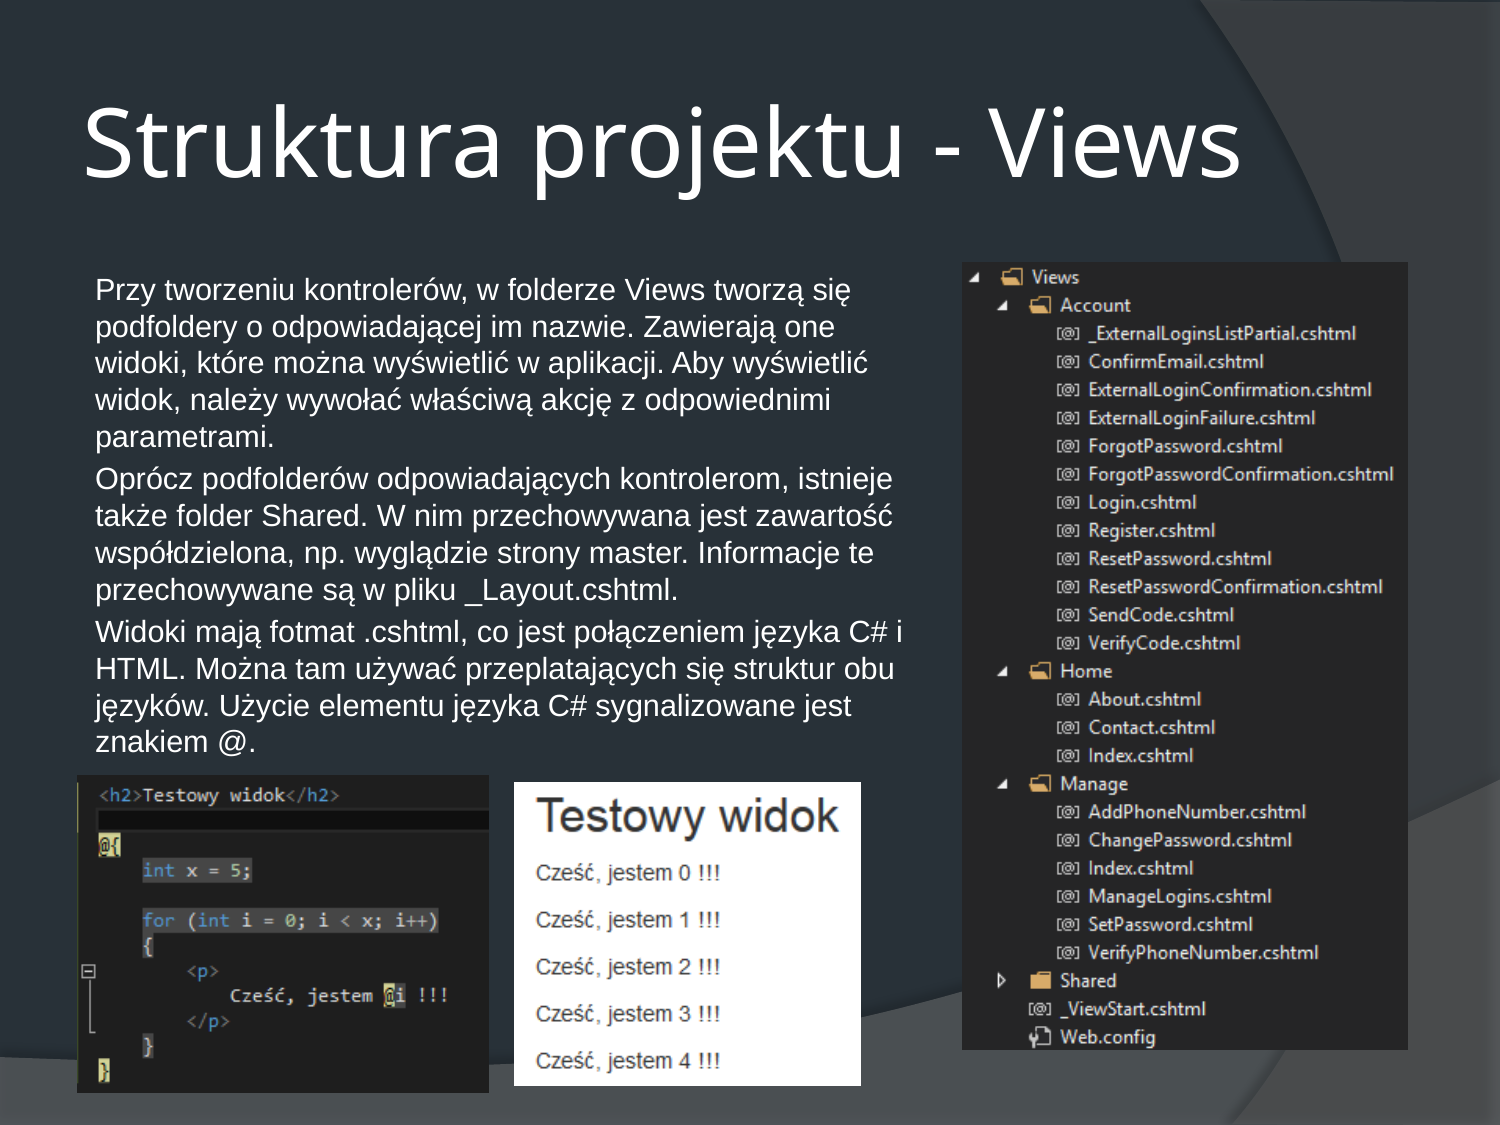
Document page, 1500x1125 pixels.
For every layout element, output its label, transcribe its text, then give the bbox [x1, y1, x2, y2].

picture [76, 774, 489, 1093]
list Przy tworzeniu kontrolerów, w folderze Views tworzą się podfoldery o odpowiadającej im nazwie. Zawierają one widoki, które można wyświetlić w aplikacji. Aby wyświetlić widok, należy wywołać właściwą akcję z odpowiednimi parametrami. Oprócz podfolderów odpowiadających kontrolerom, istnieje także folder Shared. W nim przechowywana jest zawartość współdzielona, np. wyglądzie strony master. Informacje te przechowywane są w pliku _Layout.cshtml. Widoki mają fotmat .cshtml, co jest połączeniem języka C# i HTML. Można tam używać przeplatających się struktur obu języków. Użycie elementu języka C# sygnalizowane jest znakiem @. [75, 262, 939, 776]
title Struktura projektu - Views [75, 45, 1300, 233]
picture [962, 262, 1409, 1051]
picture [514, 781, 861, 1086]
